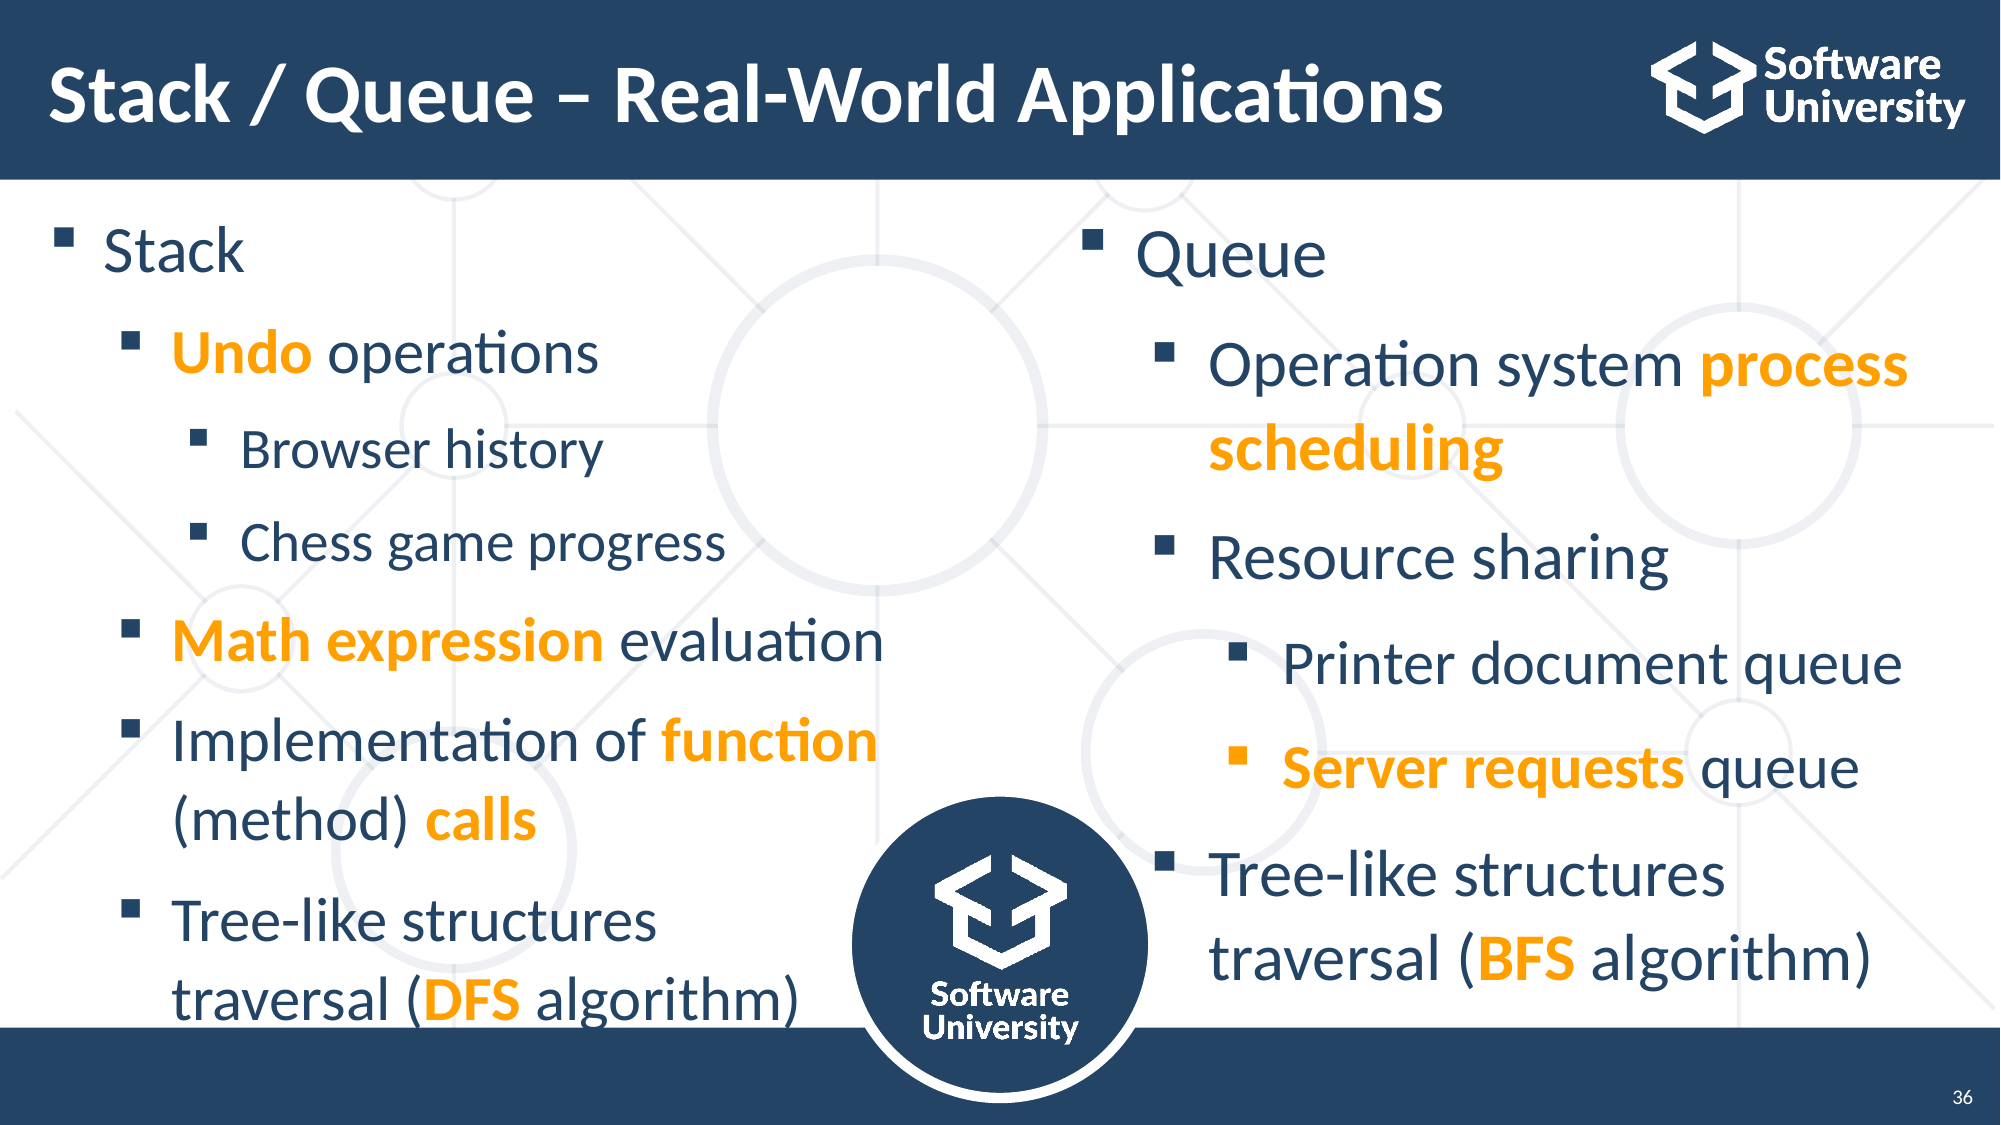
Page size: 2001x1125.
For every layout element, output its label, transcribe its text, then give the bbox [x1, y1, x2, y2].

picture [1651, 41, 1966, 134]
title Stack / Queue – Real-World Applications [31, 16, 1625, 162]
slide_number 36 [1927, 1067, 1989, 1117]
list Queue Operation system process scheduling Resource sharing Printer document queue Server requests queue Tree-like structures traversal (BFS algorithm) [1059, 196, 1989, 1043]
picture [921, 854, 1079, 1049]
list Stack Undo operations Browser history Chess game progress Math expression evaluation Implementation of function (method) calls Tree-like structures traversal (DFS algorithm) [31, 196, 964, 1043]
